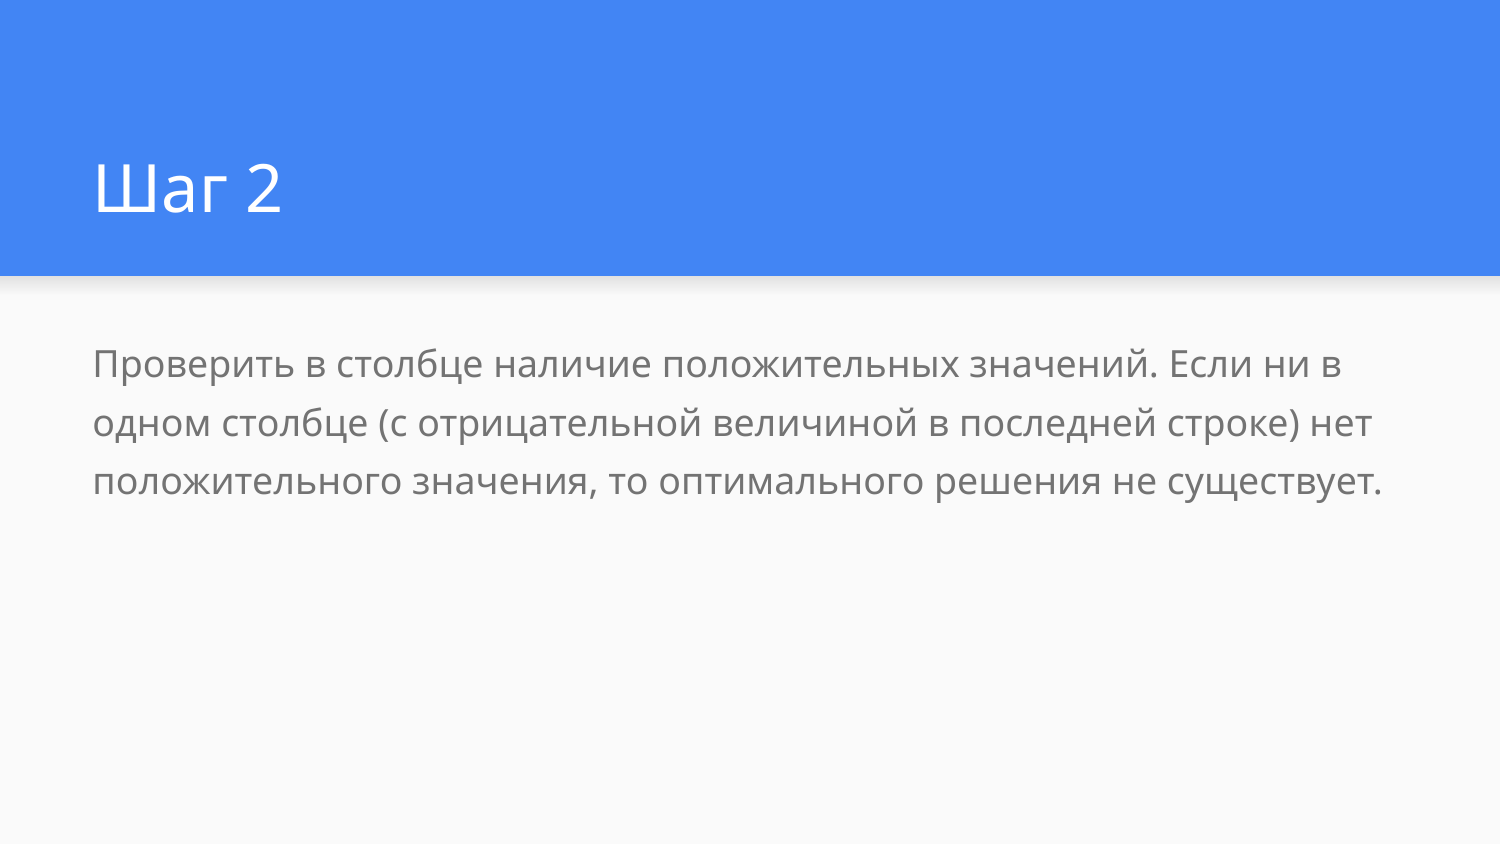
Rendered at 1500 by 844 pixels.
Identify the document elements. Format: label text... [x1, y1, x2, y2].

list Проверить в столбце наличие положительных значений. Если ни в одном столбце (с отрицательной величиной в последней строке) нет положительного значения, то оптимального решения не существует. [77, 314, 1427, 760]
title Шаг 2 [77, 121, 1427, 248]
